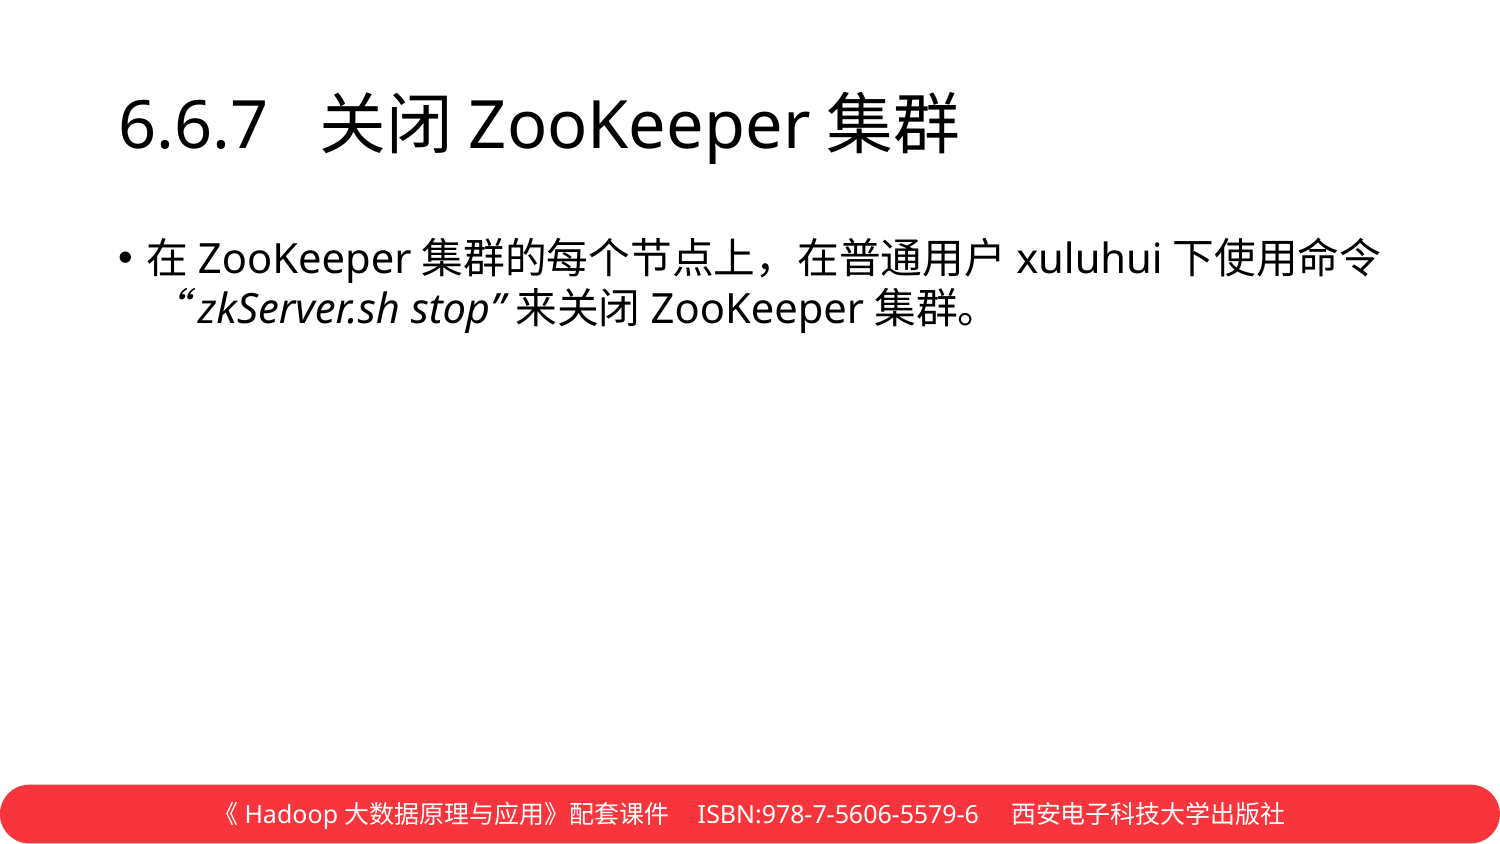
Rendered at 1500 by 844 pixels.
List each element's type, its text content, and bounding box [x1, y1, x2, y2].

title 6.6.7 关闭ZooKeeper集群 [103, 44, 1397, 208]
list 在ZooKeeper集群的每个节点上，在普通用户xuluhui下使用命令“zkServer.sh stop”来关闭ZooKeeper集群。 [103, 224, 1397, 760]
